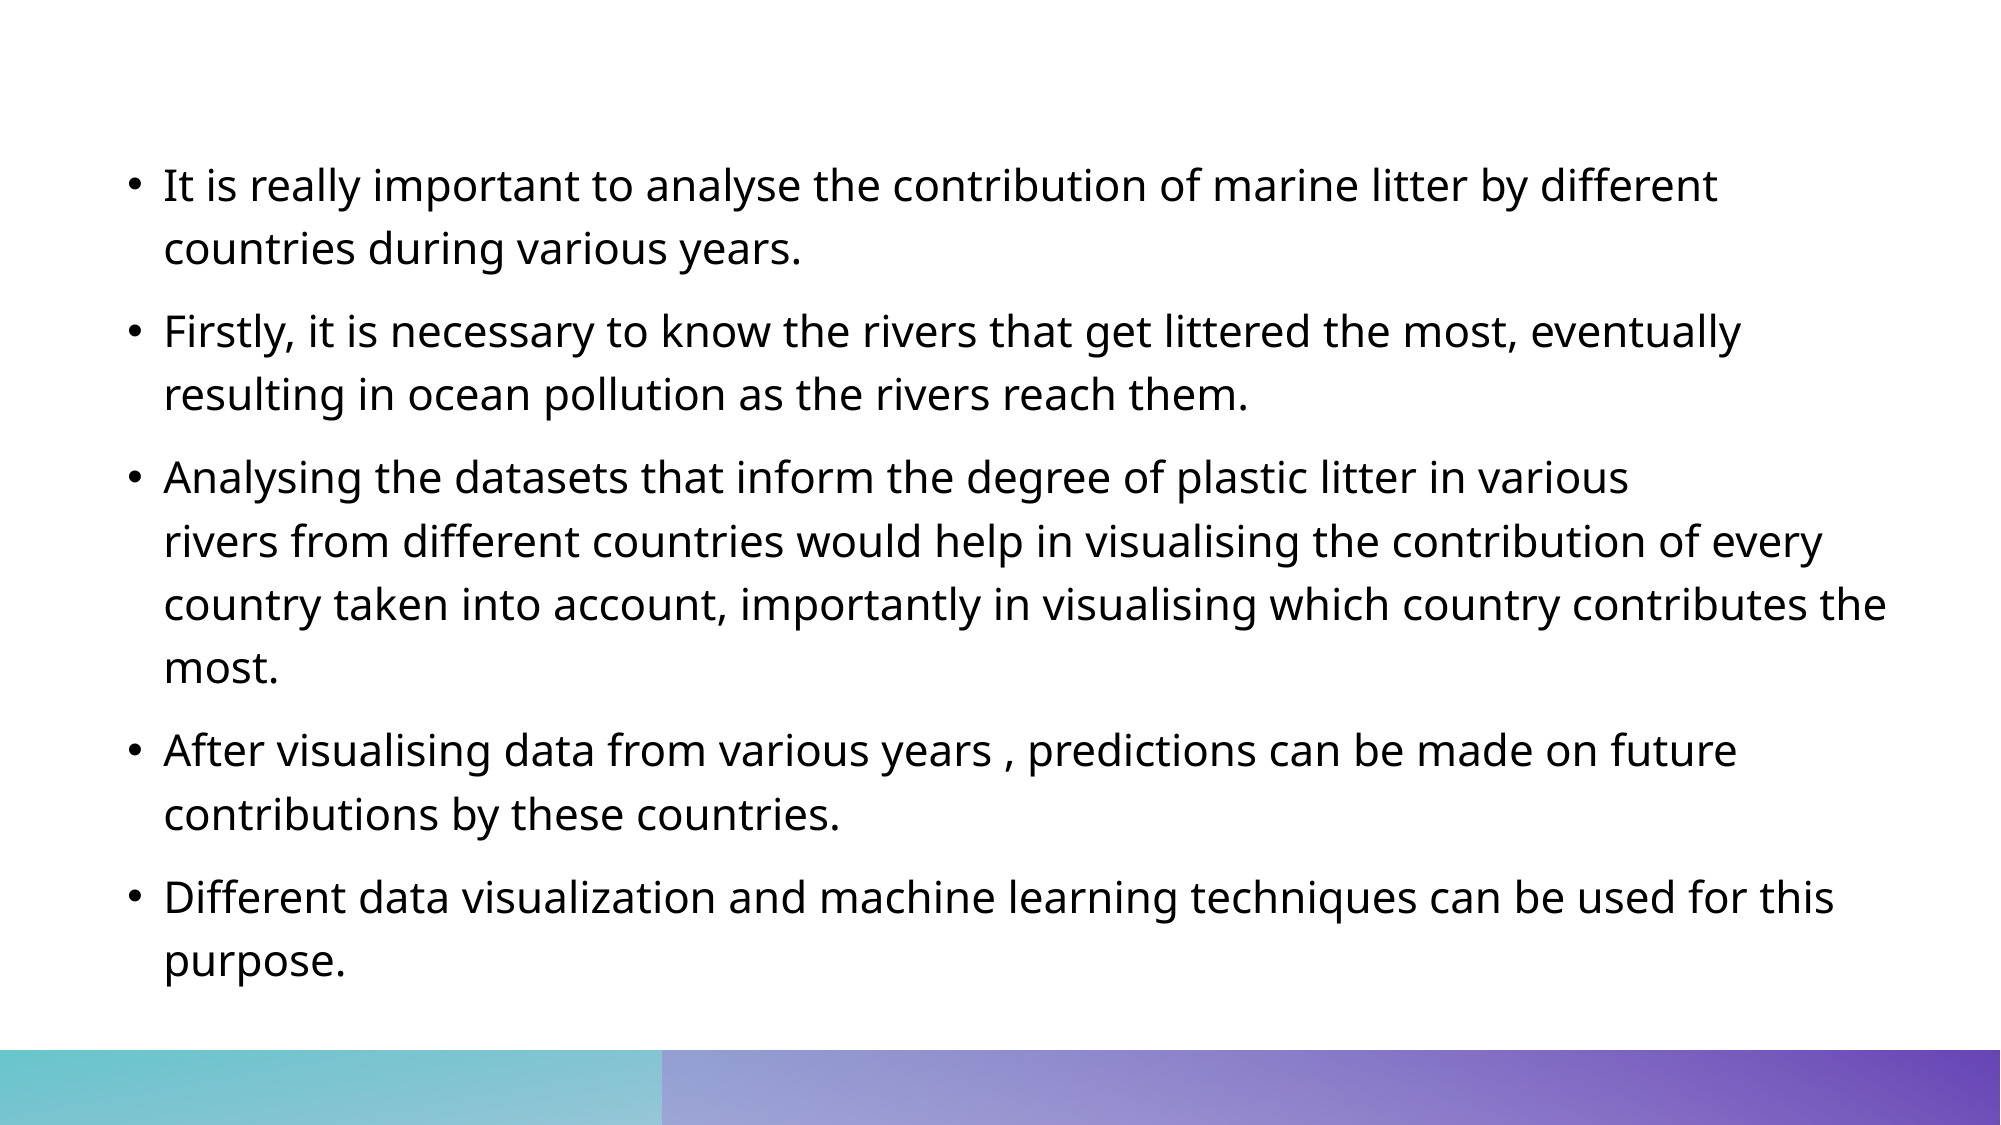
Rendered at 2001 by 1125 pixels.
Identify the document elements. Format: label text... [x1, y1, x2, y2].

list It is really important to analyse the contribution of marine litter by different countries during various years. Firstly, it is necessary to know the rivers that get littered the most, eventually resulting in ocean pollution as the rivers reach them. Analysing the datasets that inform the degree of plastic litter in various rivers from different countries would help in visualising the contribution of every country taken into account, importantly in visualising which country contributes the most. After visualising data from various years , predictions can be made on future contributions by these countries. Different data visualization and machine learning techniques can be used for this purpose. [127, 78, 1898, 994]
